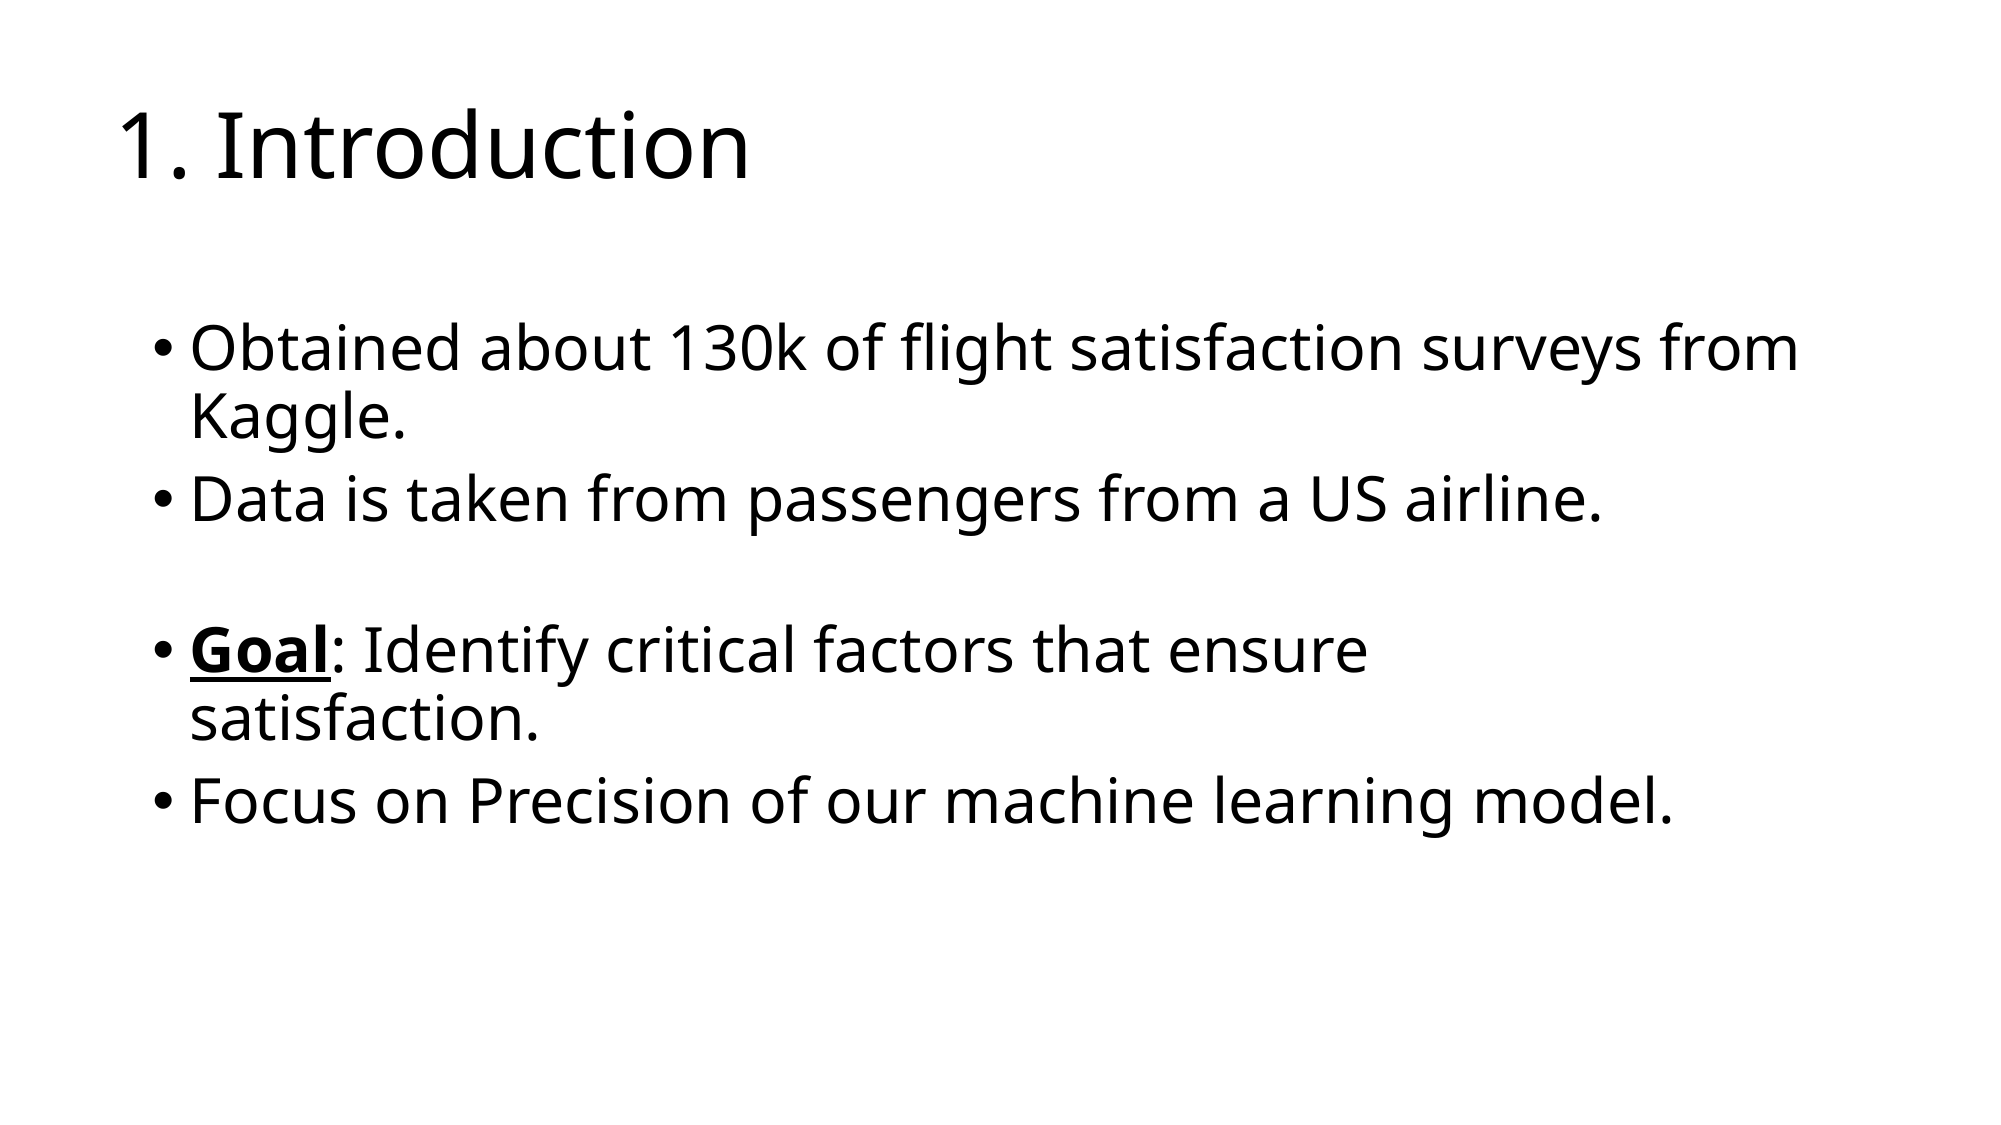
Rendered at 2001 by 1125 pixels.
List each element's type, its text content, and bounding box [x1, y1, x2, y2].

title 1. Introduction [99, 39, 1825, 258]
text_box Goal: Identify critical factors that ensure satisfaction. [137, 611, 1746, 711]
list Obtained about 130k of flight satisfaction surveys from Kaggle. [137, 309, 1825, 409]
text_box Focus on Precision of our machine learning model. [137, 761, 1746, 861]
text_box Data is taken from passengers from a US airline. [137, 460, 1746, 560]
